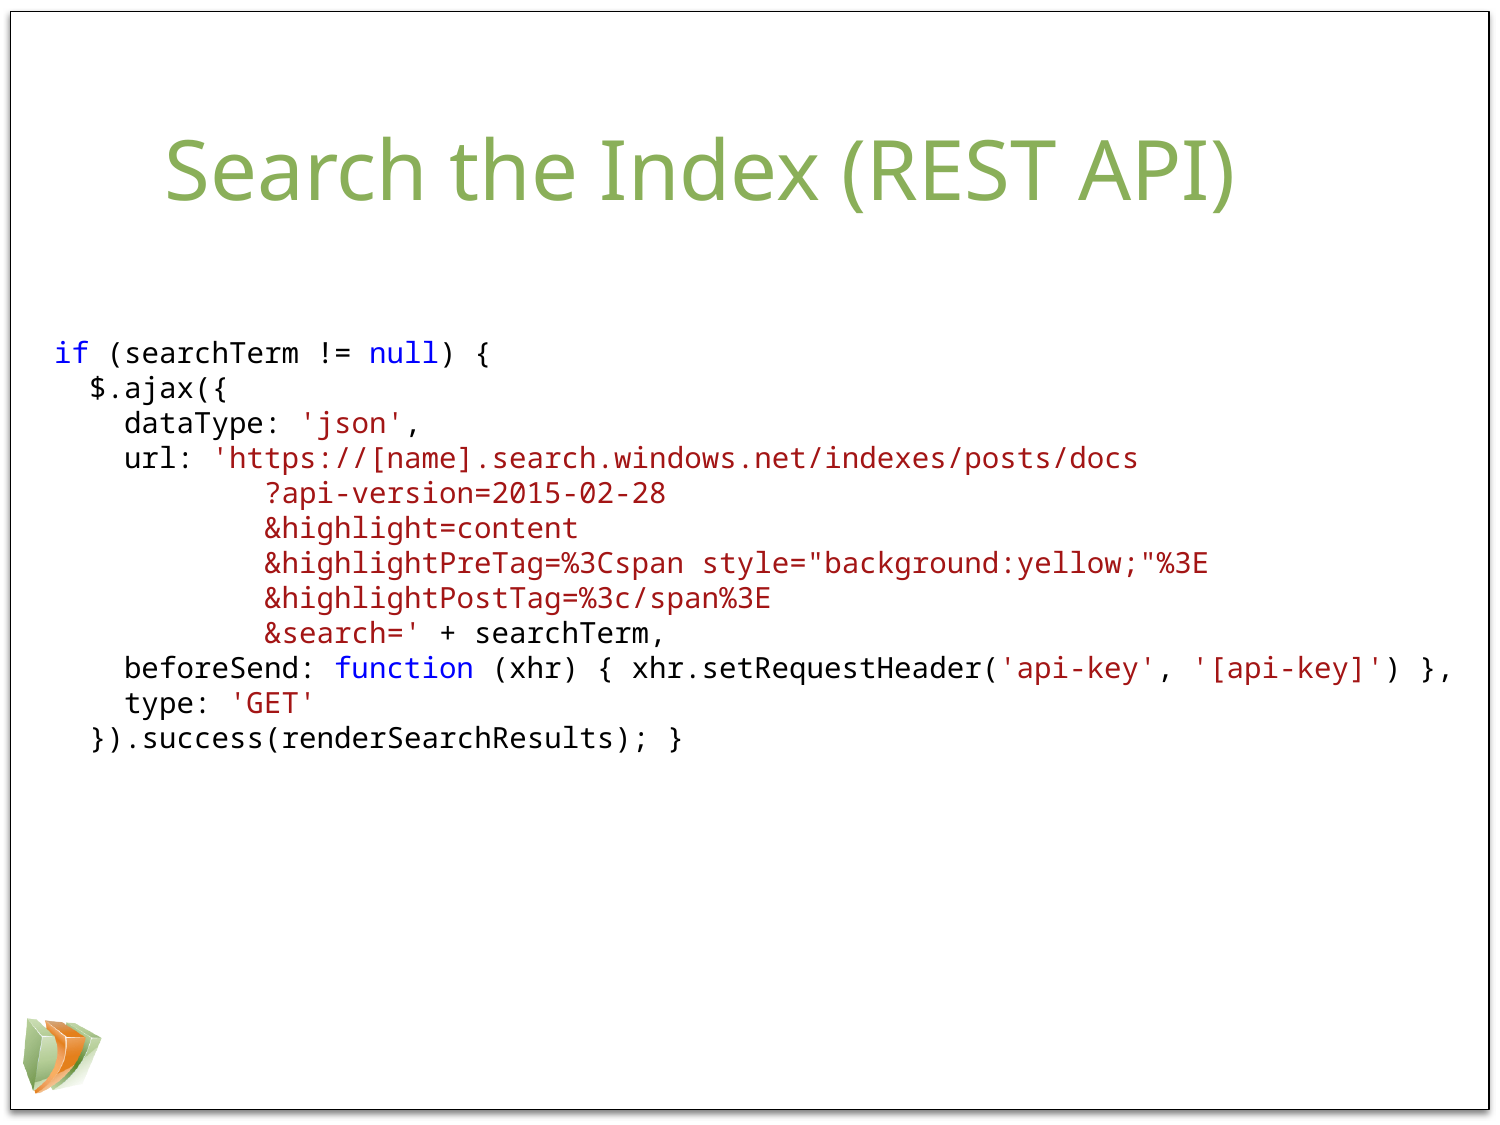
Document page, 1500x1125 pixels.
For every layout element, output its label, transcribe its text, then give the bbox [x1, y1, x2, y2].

title Search the Index (REST API) [150, 45, 1425, 233]
text_box if (searchTerm != null) { $.ajax({ dataType: 'json', url: 'https://[name].search.windows.net/indexes/posts/docs ?api-version=2015-02-28 &highlight=content &highlightPreTag=%3Cspan style="background:yellow;"%3E &highlightPostTag=%3c/span%3E &search=' + searchTerm, beforeSend: function (xhr) { xhr.setRequestHeader('api-key', '[api-key]') }, type: 'GET' }).success(renderSearchResults); } [39, 327, 1487, 762]
picture [23, 1018, 102, 1094]
